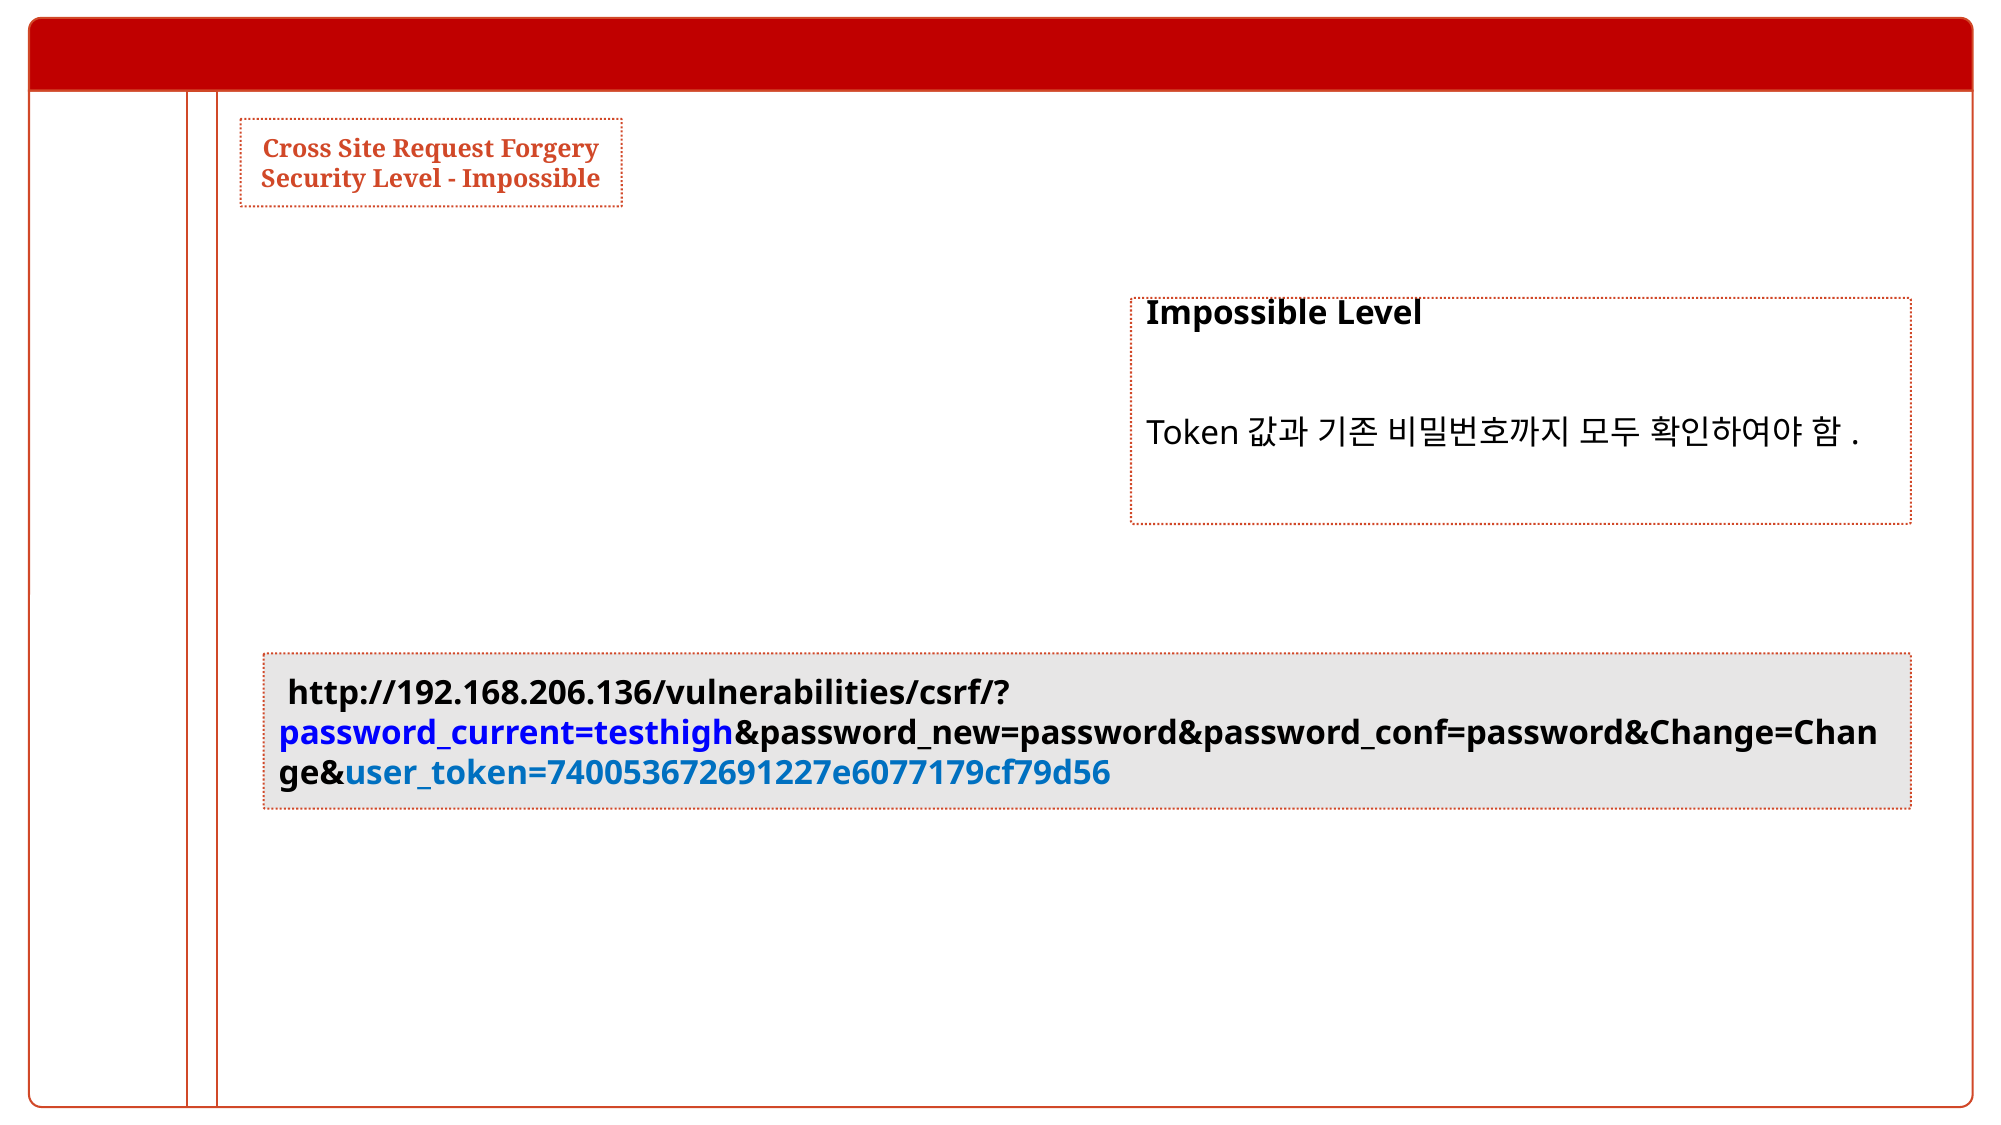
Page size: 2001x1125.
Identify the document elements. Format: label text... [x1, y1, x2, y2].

text_box http://192.168.206.136/vulnerabilities/csrf/?password_current=testhigh&password_new=password&password_conf=password&Change=Change&user_token=740053672691227e6077179cf79d56 [262, 652, 1912, 810]
text_box [186, 92, 218, 1108]
text_box [27, 16, 1974, 92]
text_box Cross Site Request Forgery Security Level - Impossible [239, 117, 623, 208]
text_box [27, 92, 1974, 1109]
text_box Impossible Level Token값과 기존 비밀번호까지 모두 확인하여야 함. [1129, 296, 1912, 526]
